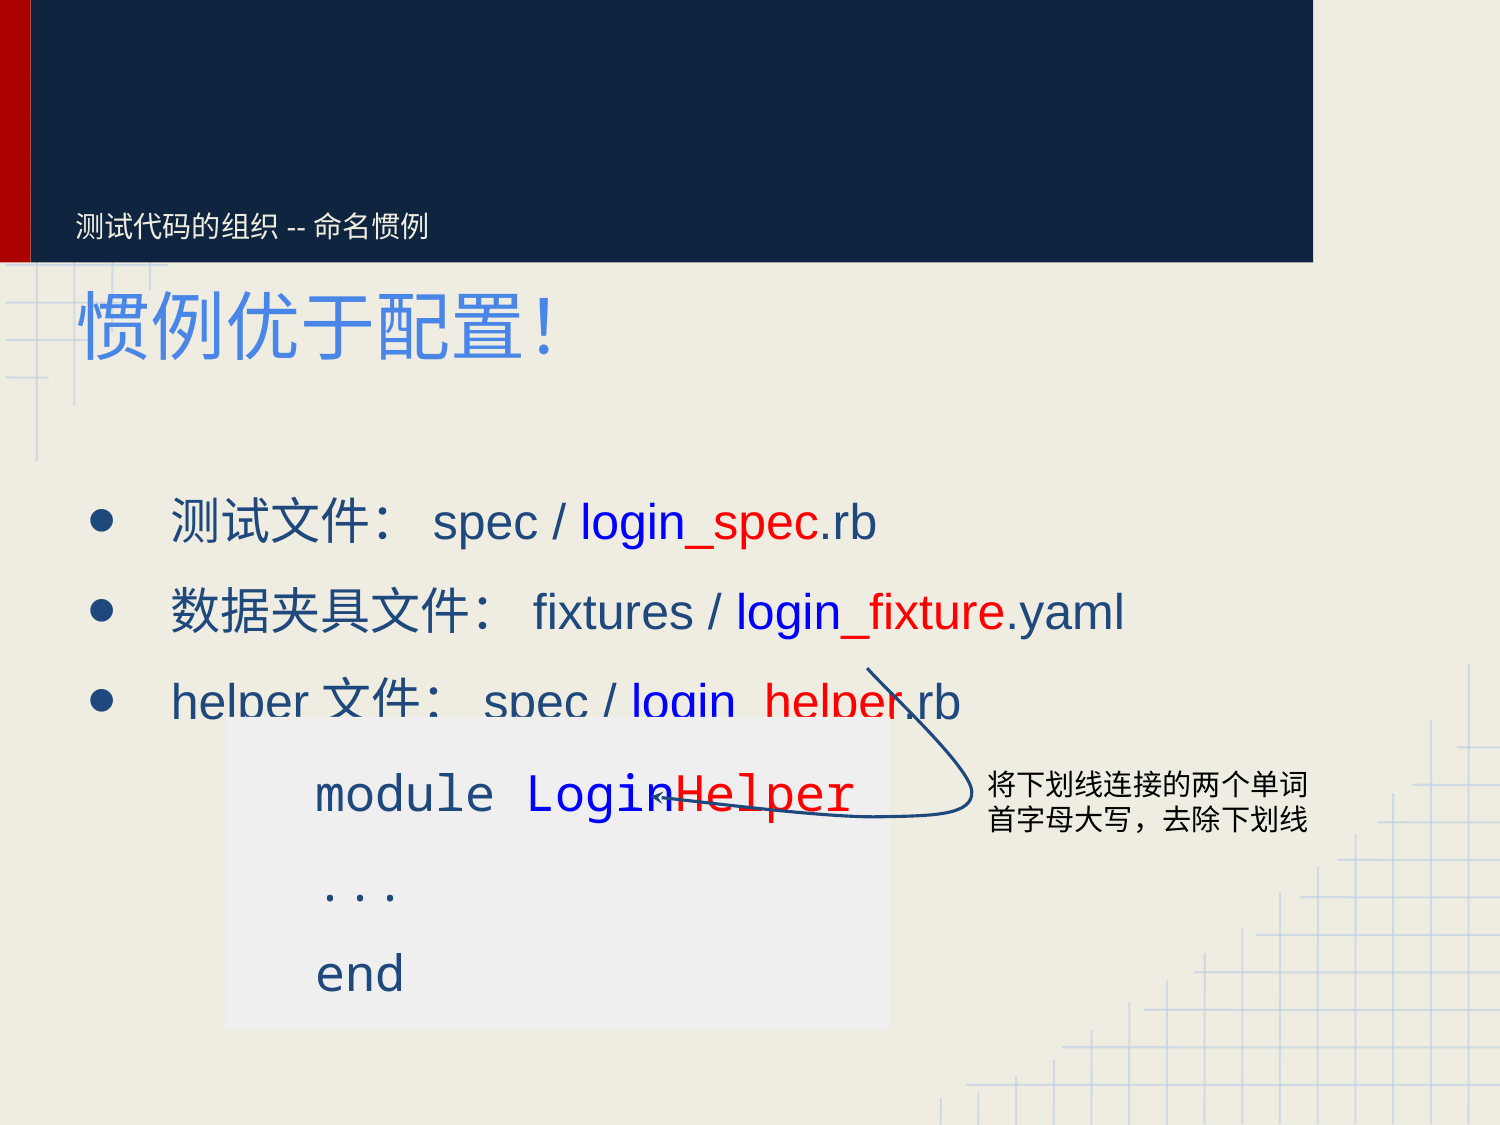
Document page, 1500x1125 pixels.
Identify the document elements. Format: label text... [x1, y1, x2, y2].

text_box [225, 716, 891, 1030]
title 测试代码的组织--命名惯例 [74, 21, 1276, 245]
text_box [650, 667, 1342, 839]
list 惯例优于配置！ 测试文件：spec / login_spec.rb 数据夹具文件：fixtures / login_fixture.yaml helper文件：spec / login_helper.rb [74, 279, 1426, 1075]
